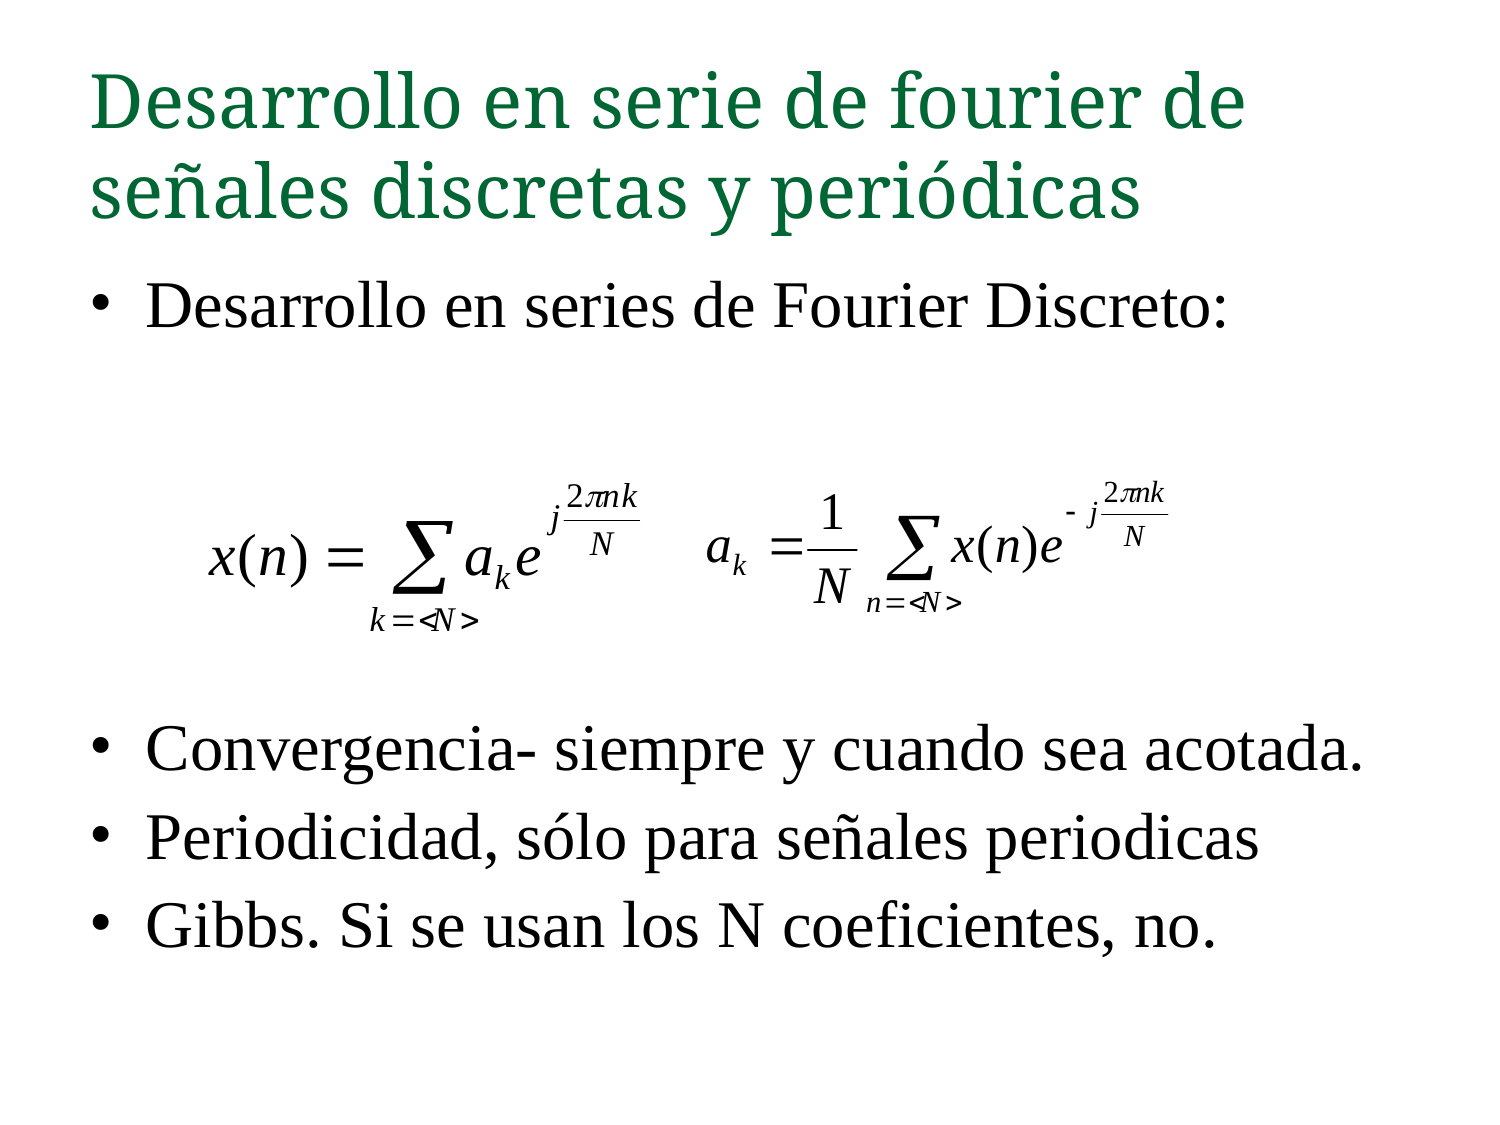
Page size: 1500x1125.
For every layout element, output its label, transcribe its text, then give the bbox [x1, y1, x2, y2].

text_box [697, 470, 1183, 625]
title Desarrollo en serie de fourier de señales discretas y periódicas [75, 45, 1425, 271]
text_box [197, 470, 659, 645]
list Desarrollo en series de Fourier Discreto: Convergencia- siempre y cuando sea acotada. Periodicidad, sólo para señales periodicas Gibbs. Si se usan los N coeficientes, no. [75, 262, 1424, 1108]
